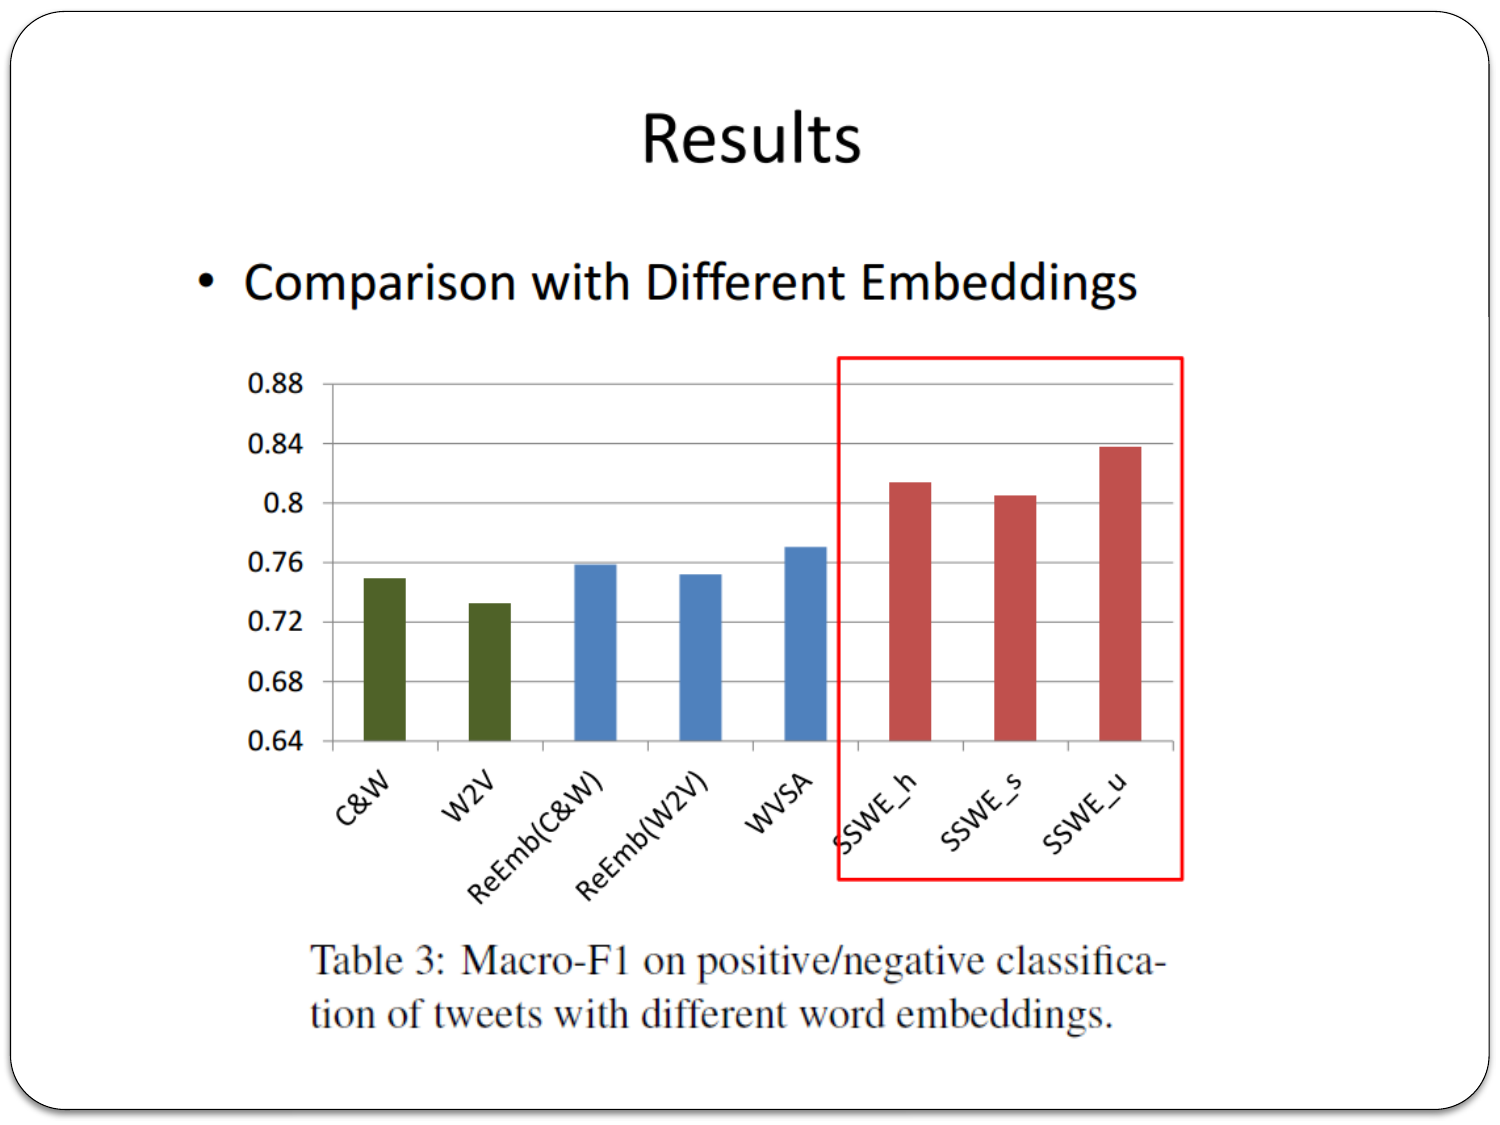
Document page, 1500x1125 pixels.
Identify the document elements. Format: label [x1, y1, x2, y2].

picture [159, 54, 1265, 924]
picture [300, 928, 1188, 1049]
